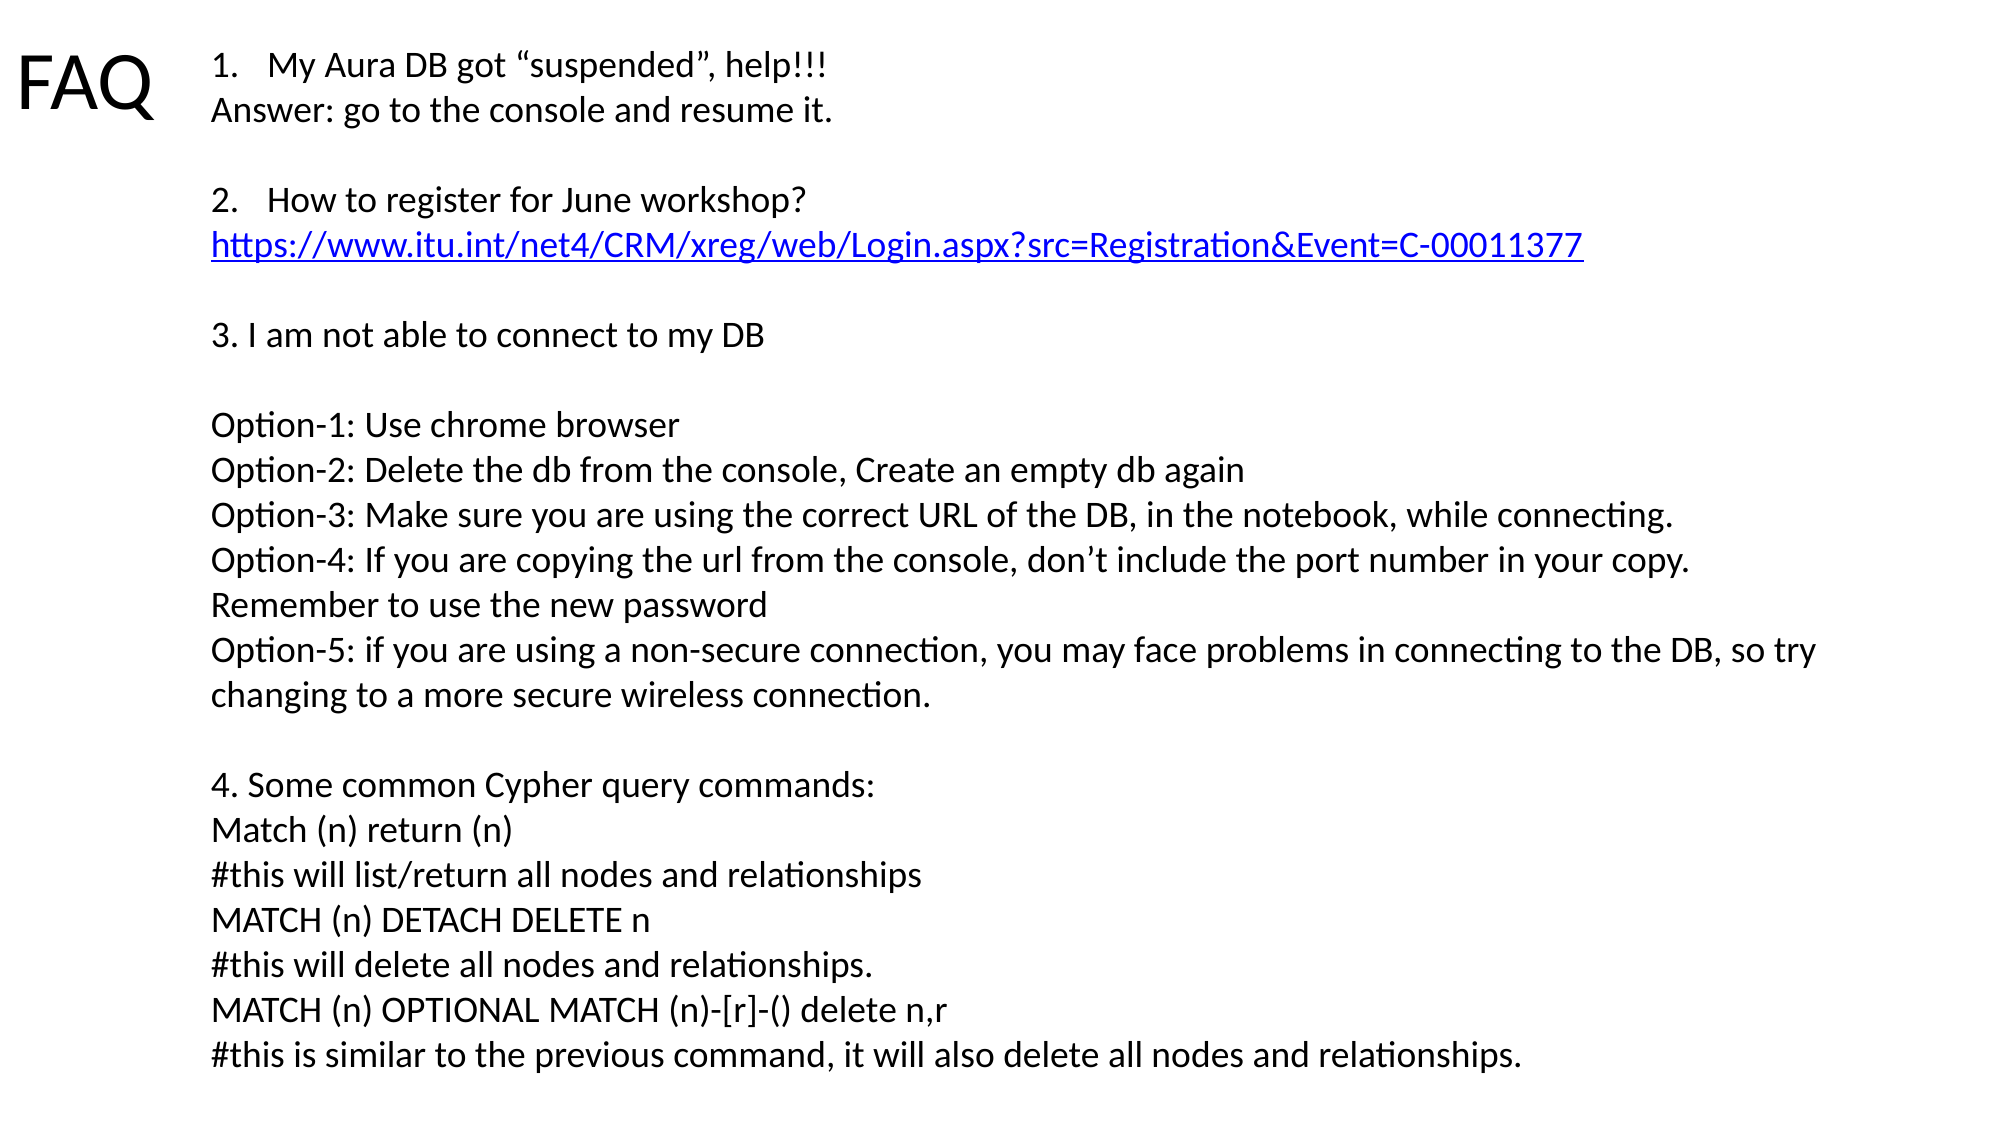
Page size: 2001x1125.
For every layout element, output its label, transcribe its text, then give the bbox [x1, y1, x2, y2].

text_box My Aura DB got “suspended”, help!!! Answer: go to the console and resume it. How to register for June workshop? https://www.itu.int/net4/CRM/xreg/web/Login.aspx?src=Registration&Event=C-00011377 3. I am not able to connect to my DB Option-1: Use chrome browser Option-2: Delete the db from the console, Create an empty db again Option-3: Make sure you are using the correct URL of the DB, in the notebook, while connecting. Option-4: If you are copying the url from the console, don’t include the port number in your copy. Remember to use the new password Option-5: if you are using a non-secure connection, you may face problems in connecting to the DB, so try changing to a more secure wireless connection. 4. Some common Cypher query commands: Match (n) return (n) #this will list/return all nodes and relationships MATCH (n) DETACH DELETE n #this will delete all nodes and relationships. MATCH (n) OPTIONAL MATCH (n)-[r]-() delete n,r #this is similar to the previous command, it will also delete all nodes and relationships. [196, 32, 1945, 1083]
text_box FAQ [1, 19, 2000, 134]
